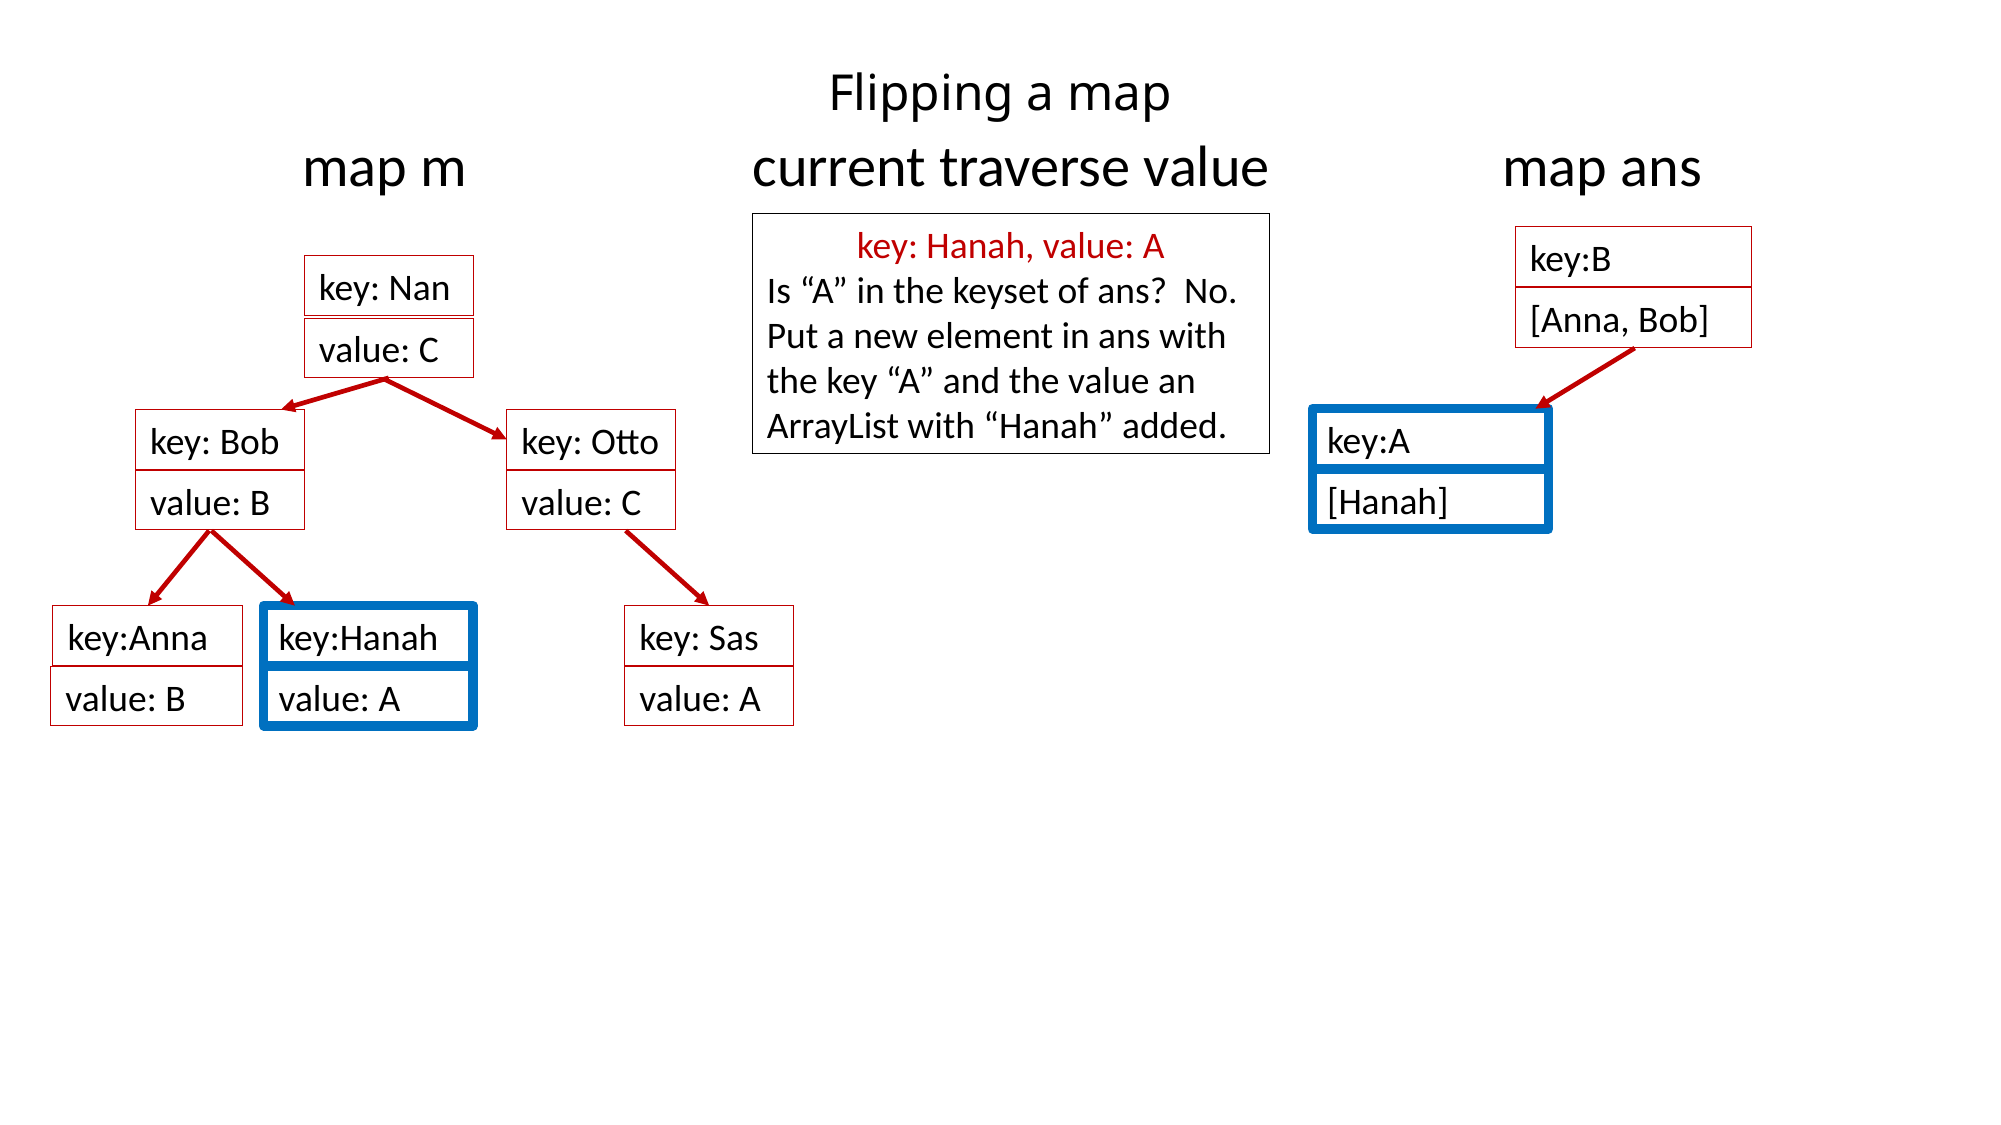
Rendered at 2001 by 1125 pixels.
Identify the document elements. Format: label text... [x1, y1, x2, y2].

text_box key:B [1515, 226, 1752, 287]
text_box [383, 378, 507, 440]
text_box [Anna, Bob] [1515, 287, 1752, 348]
text_box [Hanah] [1312, 469, 1549, 529]
text_box value: B [50, 666, 243, 726]
text_box key: Nan [304, 255, 474, 316]
text_box key:A [1312, 408, 1549, 469]
title Flipping a map [137, 59, 1863, 128]
text_box key: Sas [624, 605, 794, 666]
text_box key: Bob [135, 409, 305, 470]
text_box value: C [304, 318, 474, 378]
text_box value: B [135, 470, 305, 530]
text_box value: A [263, 666, 474, 726]
text_box key:Anna [52, 605, 243, 666]
text_box key: Otto [506, 409, 676, 470]
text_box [625, 530, 710, 606]
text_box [280, 378, 383, 410]
list map m current traverse value map ans [137, 128, 1863, 214]
text_box key:Hanah [263, 605, 474, 666]
text_box key: Hanah, value: A Is “A” in the keyset of ans? No. Put a new element in ans with the key “A” and the value an ArrayList with “Hanah” added. [752, 213, 1270, 454]
text_box value: A [624, 666, 794, 726]
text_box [211, 530, 295, 606]
text_box value: C [506, 470, 676, 530]
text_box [147, 530, 210, 606]
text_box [1535, 348, 1635, 409]
